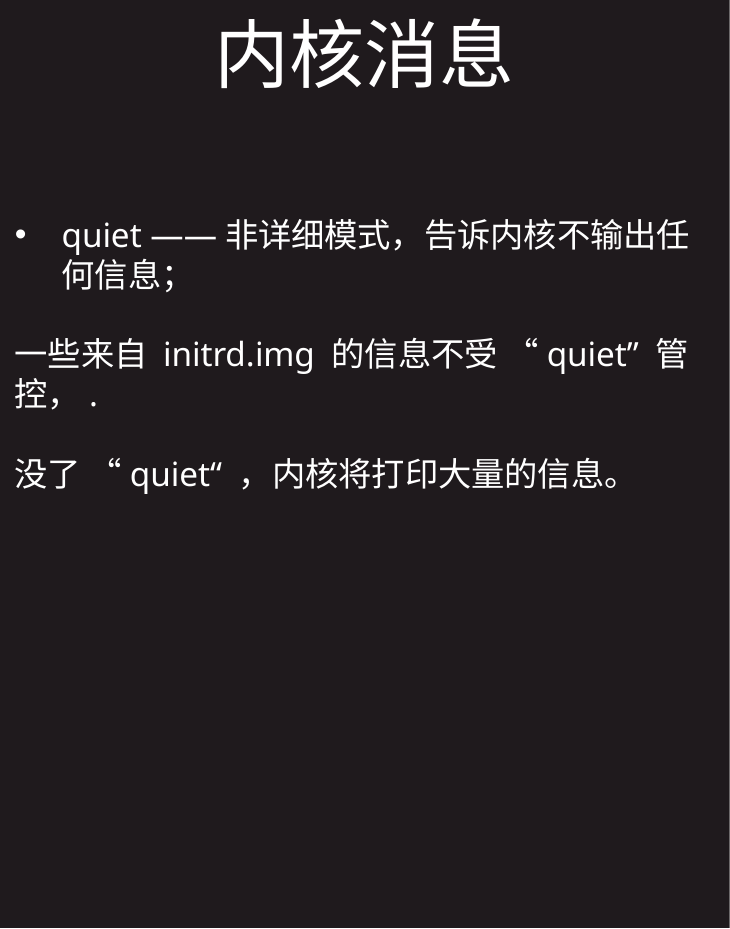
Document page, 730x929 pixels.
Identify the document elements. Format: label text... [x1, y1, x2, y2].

text_box 内核消息 [0, 0, 730, 105]
text_box quiet ——非详细模式，告诉内核不输出任何信息； 一些来自 initrd.img 的信息不受 “quiet” 管控，. 没了 “quiet“ ，内核将打印大量的信息。 [0, 206, 730, 501]
